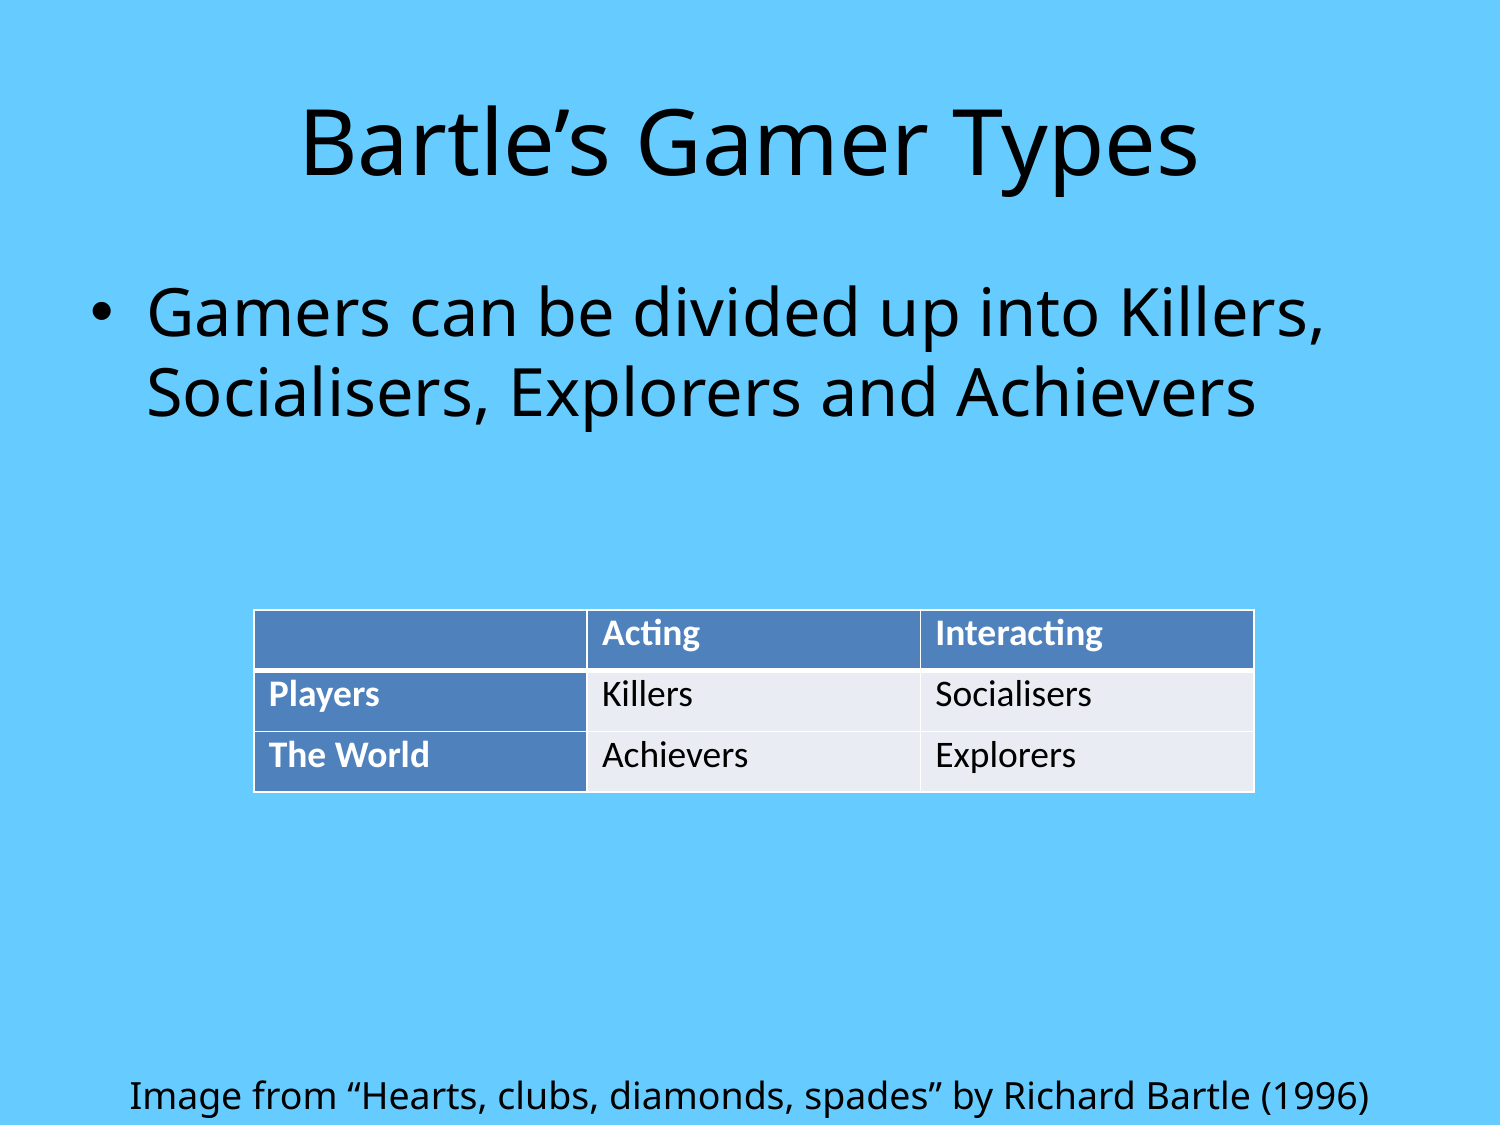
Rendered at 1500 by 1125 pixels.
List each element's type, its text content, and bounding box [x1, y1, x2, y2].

table_cell Players [255, 673, 586, 731]
table_cell Killers [588, 673, 920, 731]
table_cell Socialisers [921, 673, 1253, 731]
table_cell Achievers [588, 732, 920, 791]
table_cell Explorers [921, 732, 1253, 791]
table_header Acting [588, 611, 920, 668]
table_header [255, 611, 586, 668]
title Bartle’s Gamer Types [75, 45, 1425, 233]
list Gamers can be divided up into Killers, Socialisers, Explorers and Achievers [75, 262, 1425, 468]
table_header Interacting [921, 611, 1253, 668]
table_cell The World [255, 732, 586, 791]
text_box Image from “Hearts, clubs, diamonds, spades” by Richard Bartle (1996) [0, 1064, 1500, 1125]
